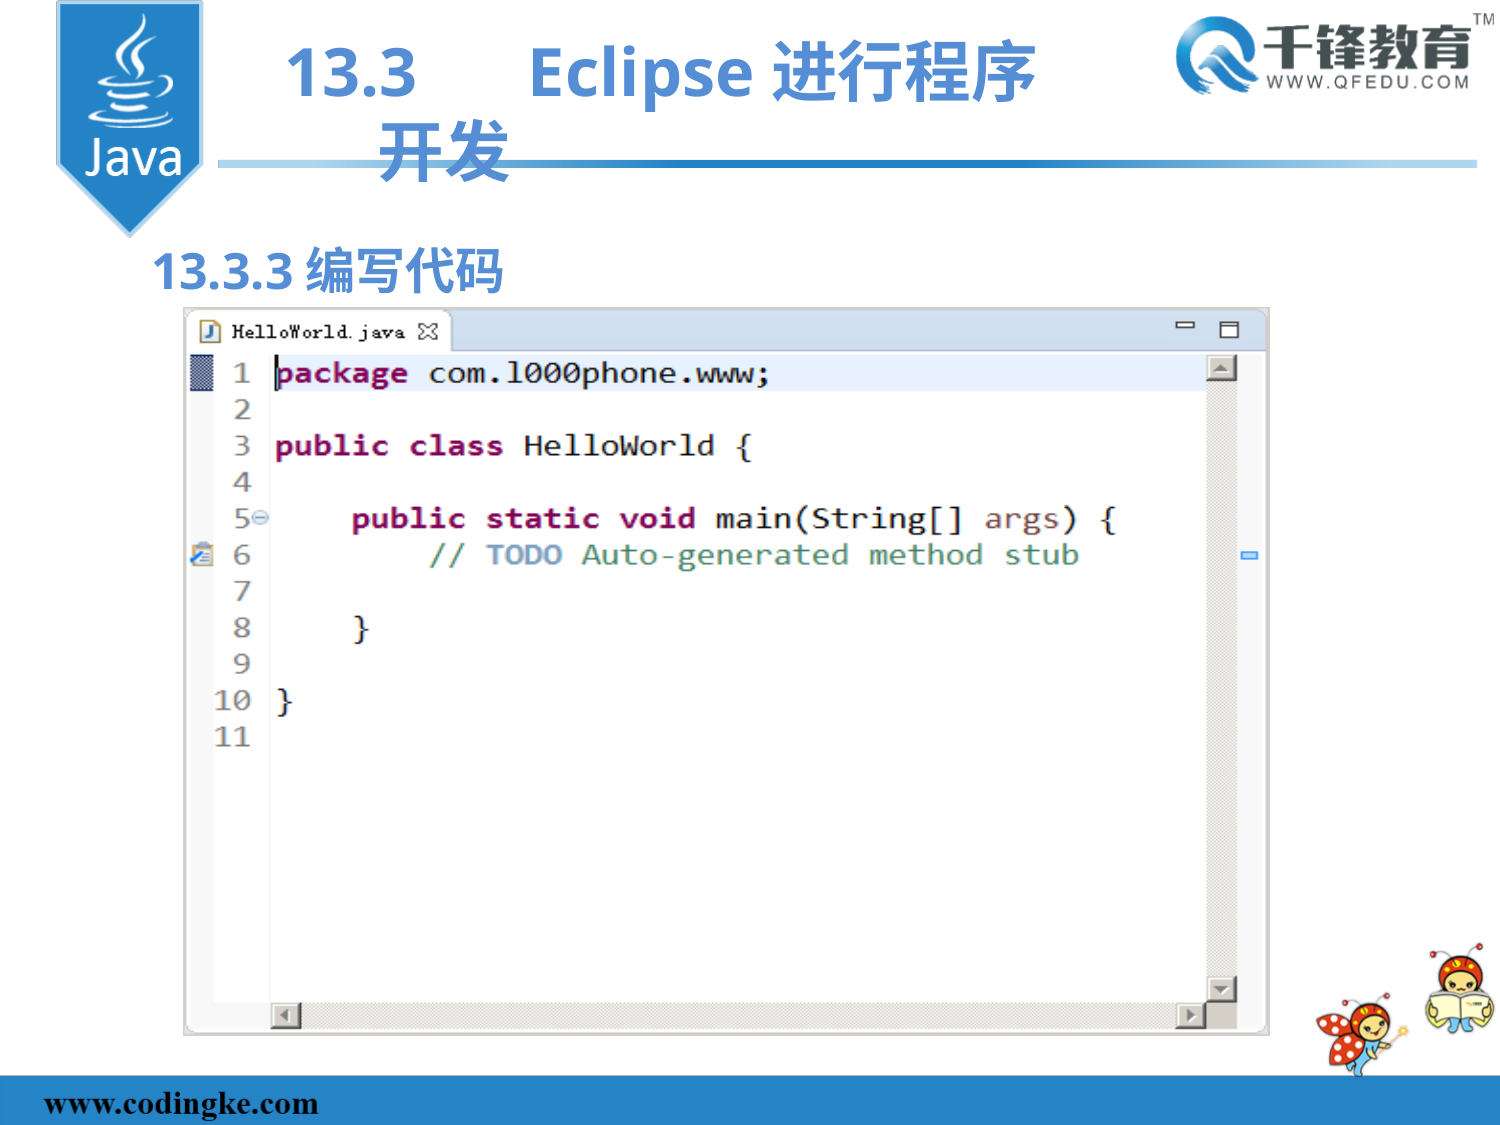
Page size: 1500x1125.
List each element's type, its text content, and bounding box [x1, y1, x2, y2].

text_box 13.3.3编写代码 [136, 231, 521, 307]
picture [0, 0, 1500, 1125]
text_box 13.3 Eclipse进行程序开发 [269, 63, 1081, 156]
